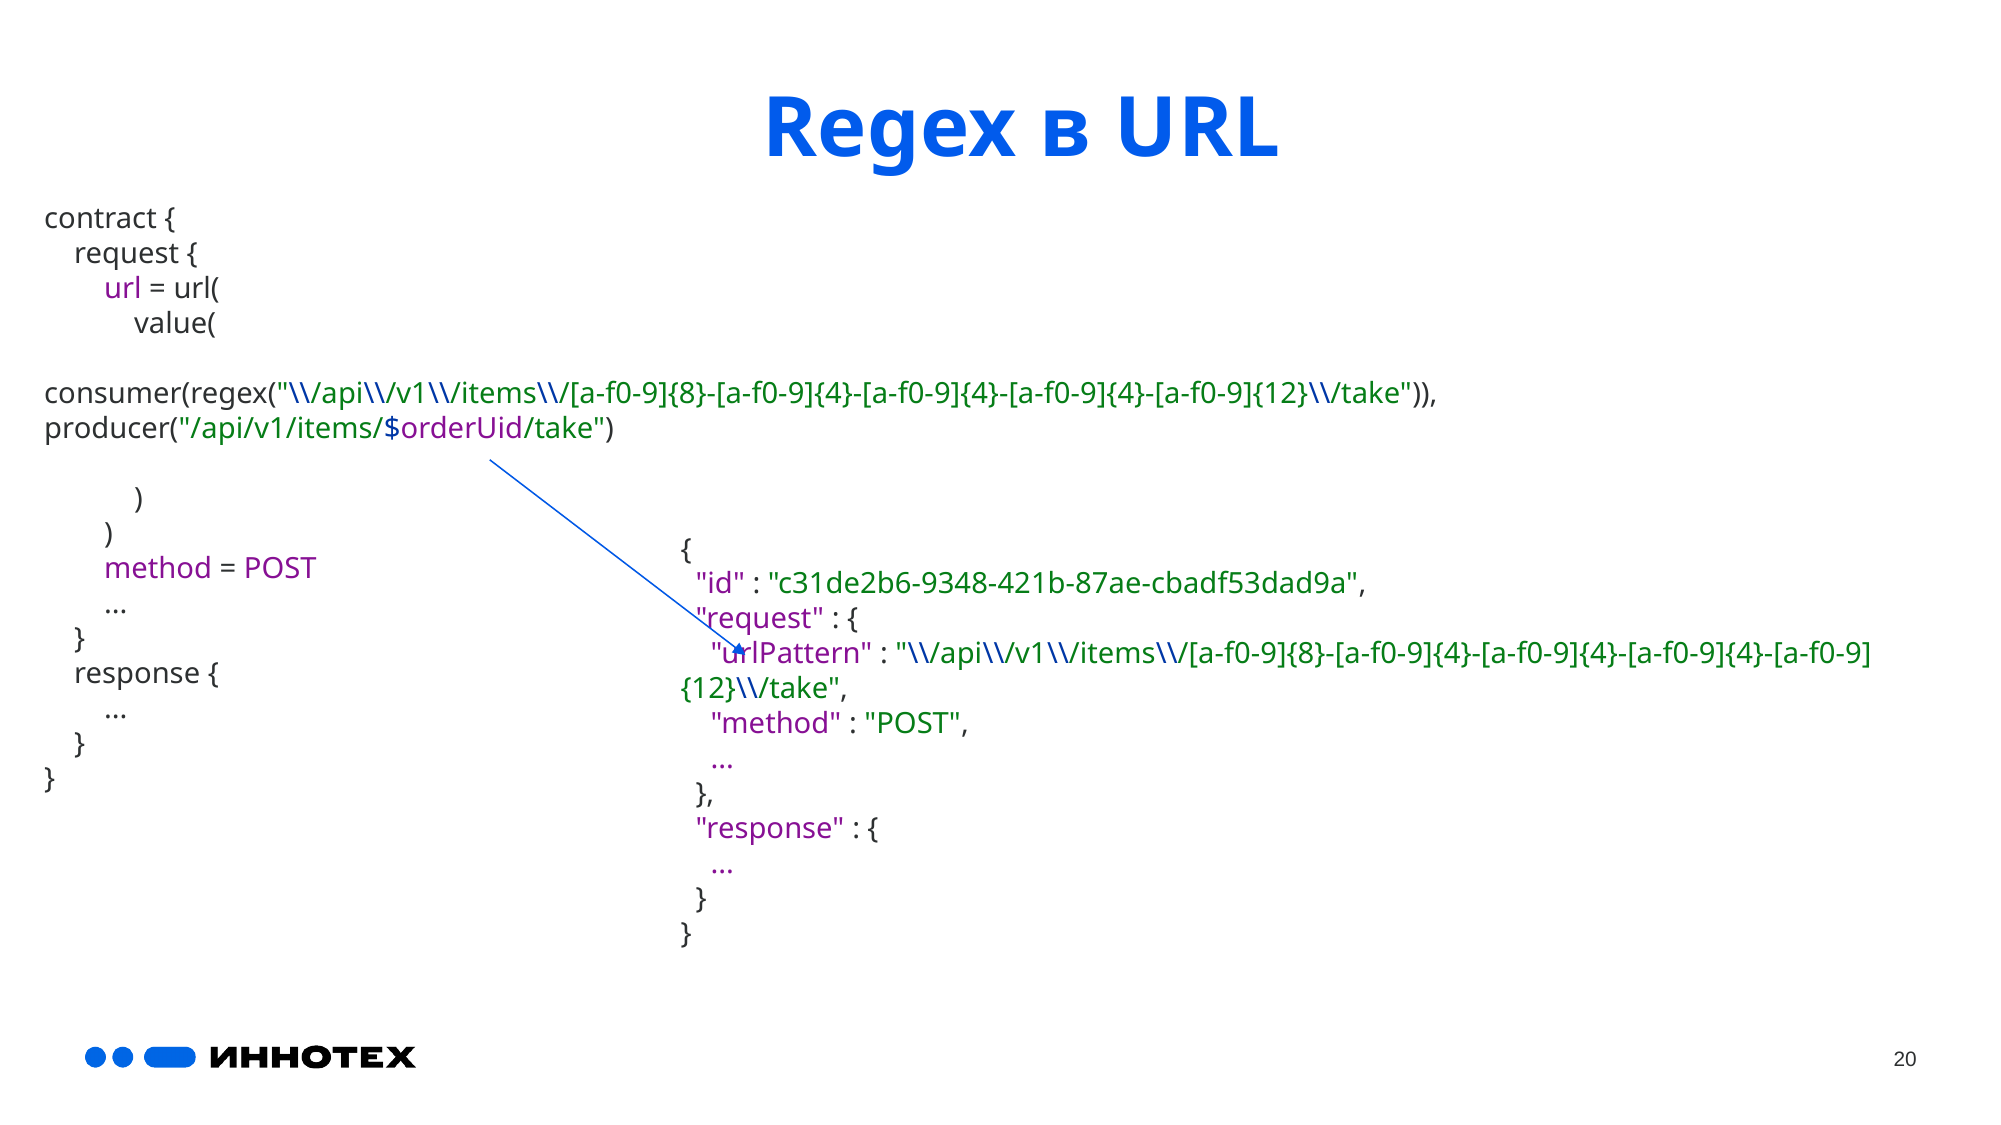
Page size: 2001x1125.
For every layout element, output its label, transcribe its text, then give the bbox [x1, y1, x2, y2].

text_box contract { request { url = url( value( consumer(regex("\\/api\\/v1\\/items\\/[a-f0-9]{8}-[a-f0-9]{4}-[a-f0-9]{4}-[a-f0-9]{4}-[a-f0-9]{12}\\/take")), producer("/api/v1/items/$orderUid/take") ) ) method = POST ... } response { ... } } [29, 192, 1971, 802]
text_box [489, 459, 746, 656]
picture [6, 976, 481, 1121]
text_box { "id" : "c31de2b6-9348-421b-87ae-cbadf53dad9a", "request" : { "urlPattern" : "\\/api\\/v1\\/items\\/[a-f0-9]{8}-[a-f0-9]{4}-[a-f0-9]{4}-[a-f0-9]{4}-[a-f0-9]{12}\\/take", "method" : "POST", ... }, "response" : { ... } } [665, 522, 1953, 992]
title Regex в URL [90, 72, 1953, 181]
slide_number 20 [1456, 1043, 1917, 1071]
